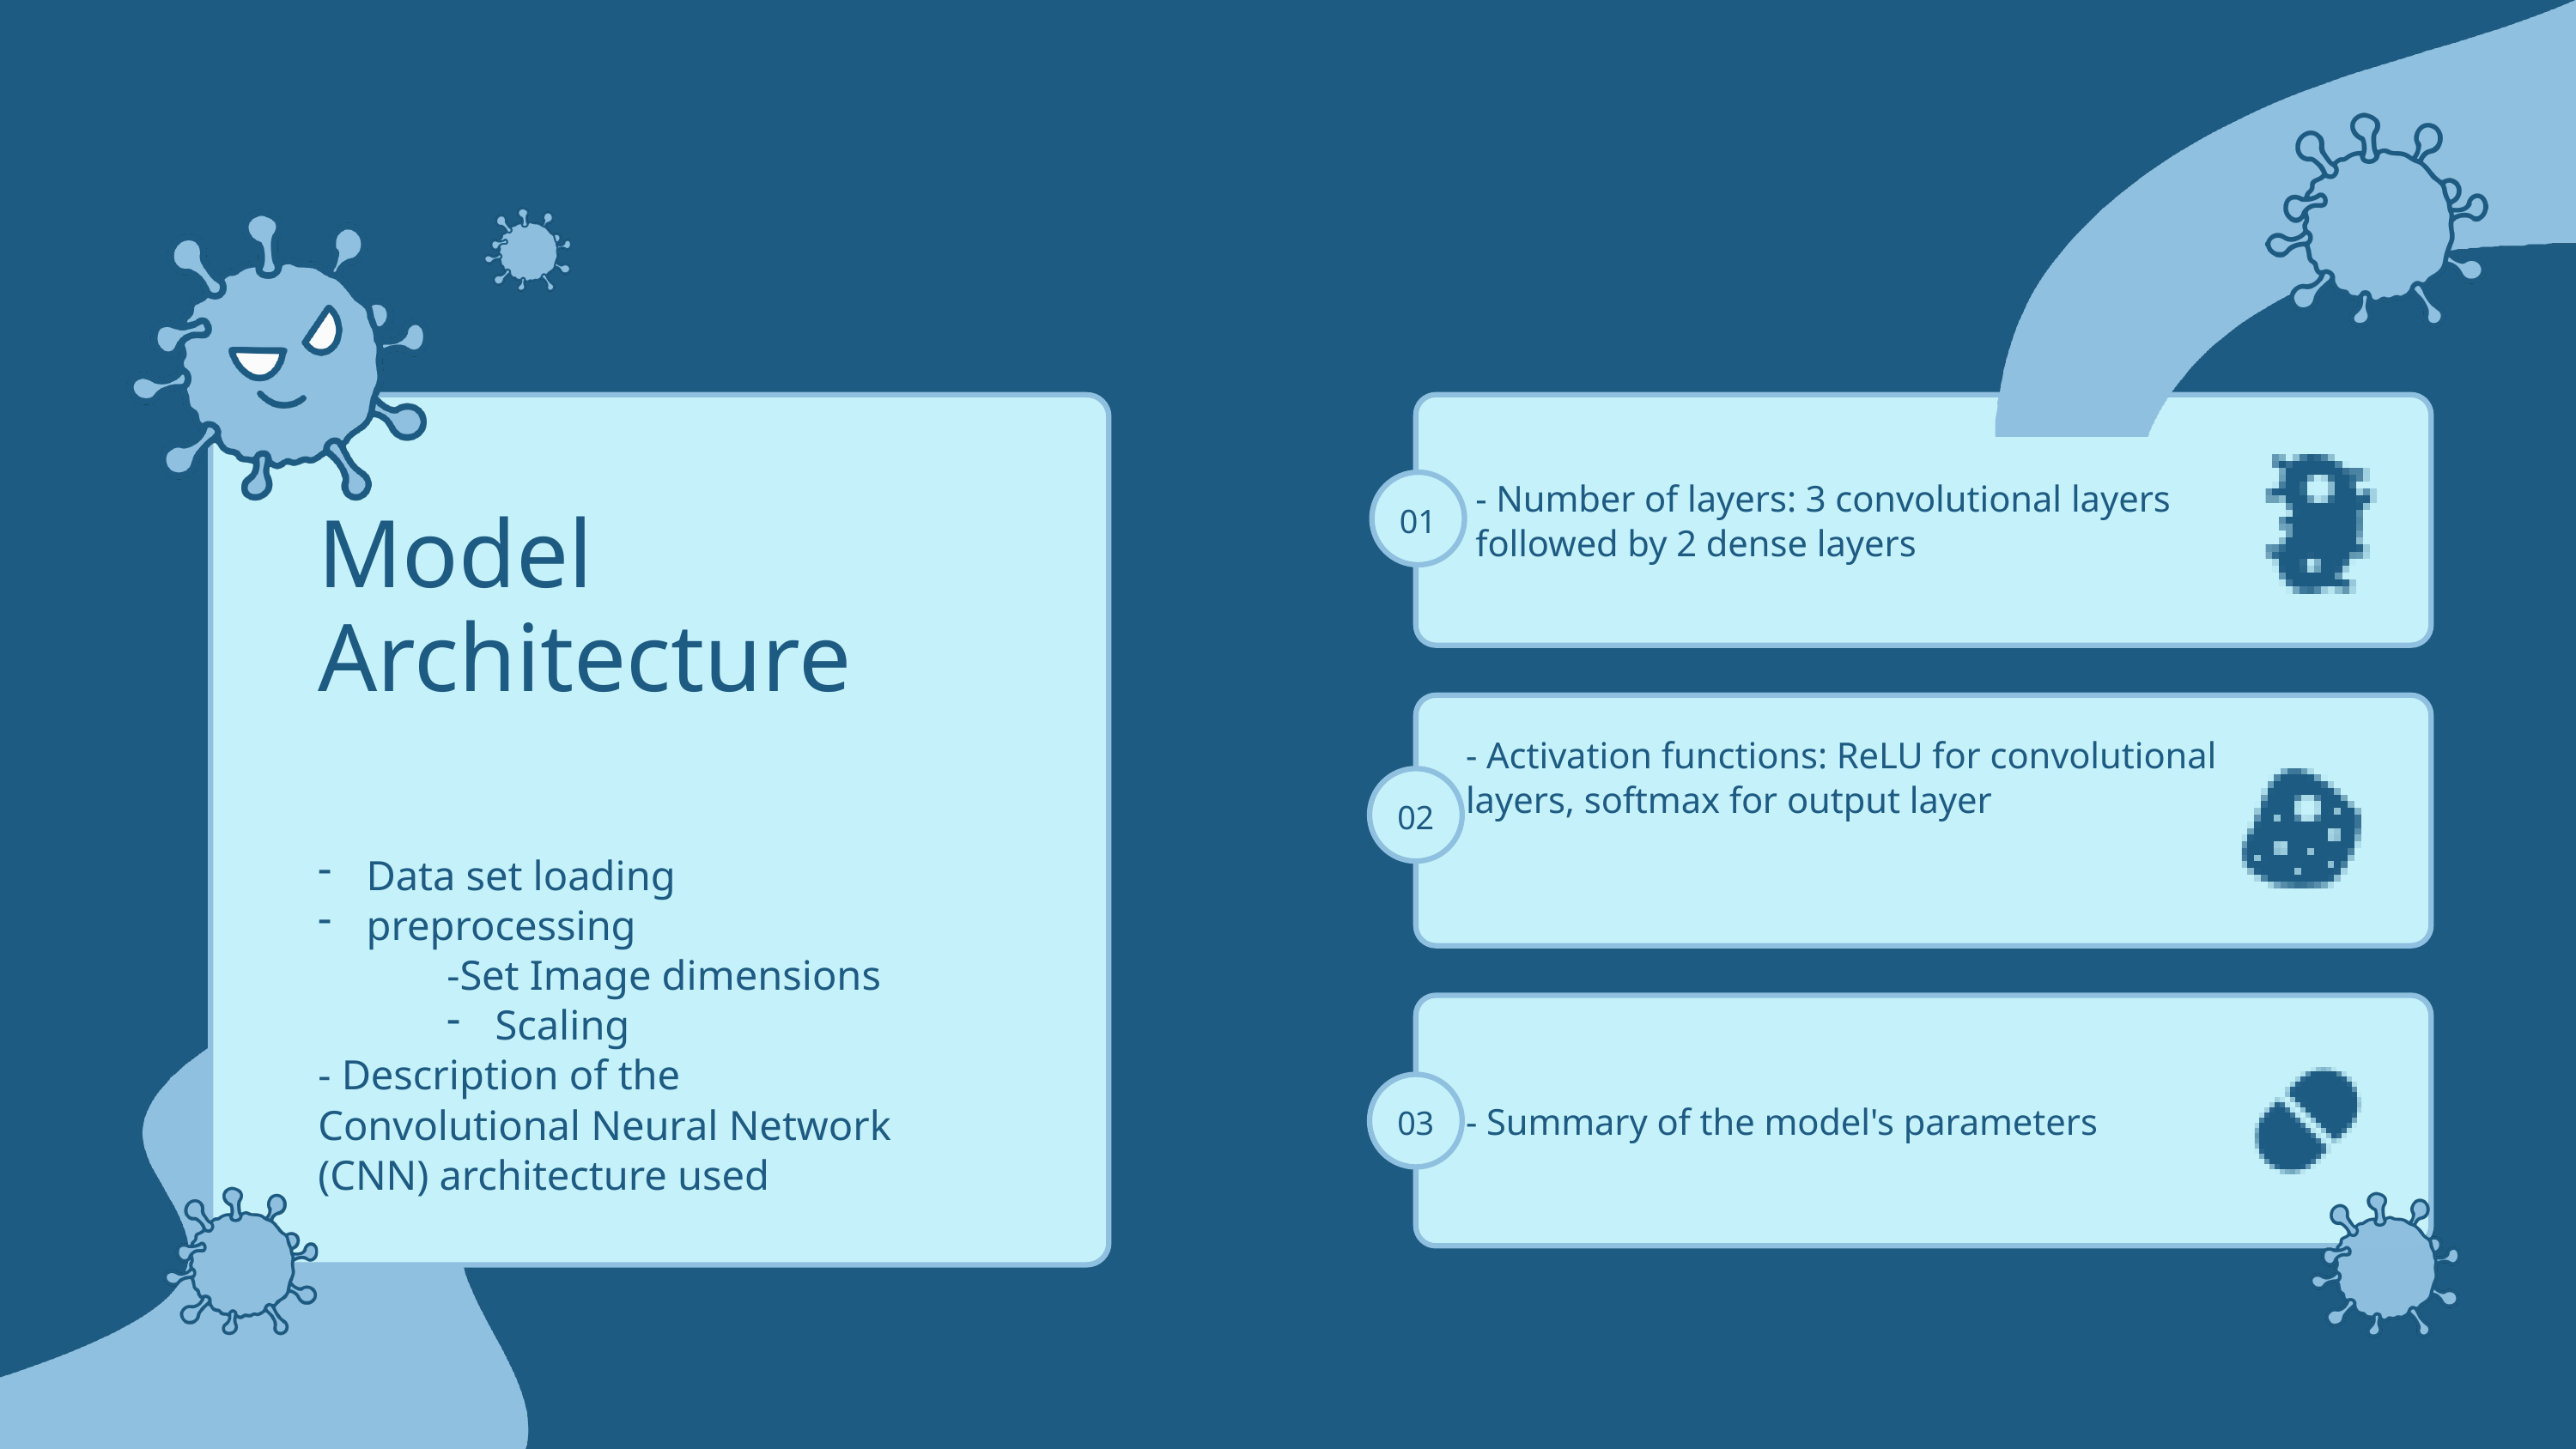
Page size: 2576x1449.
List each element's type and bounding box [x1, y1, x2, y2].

text_box [2265, 111, 2488, 329]
text_box [163, 1185, 319, 1336]
text_box [210, 394, 1109, 1265]
text_box [2309, 1191, 2461, 1338]
text_box [1415, 995, 2432, 1246]
text_box [0, 566, 747, 1449]
text_box [1371, 471, 1465, 566]
text_box [1995, 0, 2576, 438]
text_box [1415, 694, 2432, 946]
text_box [1415, 394, 2432, 646]
text_box [1369, 768, 1463, 862]
text_box [1369, 1074, 1463, 1167]
text_box [126, 207, 430, 502]
text_box [483, 207, 572, 292]
